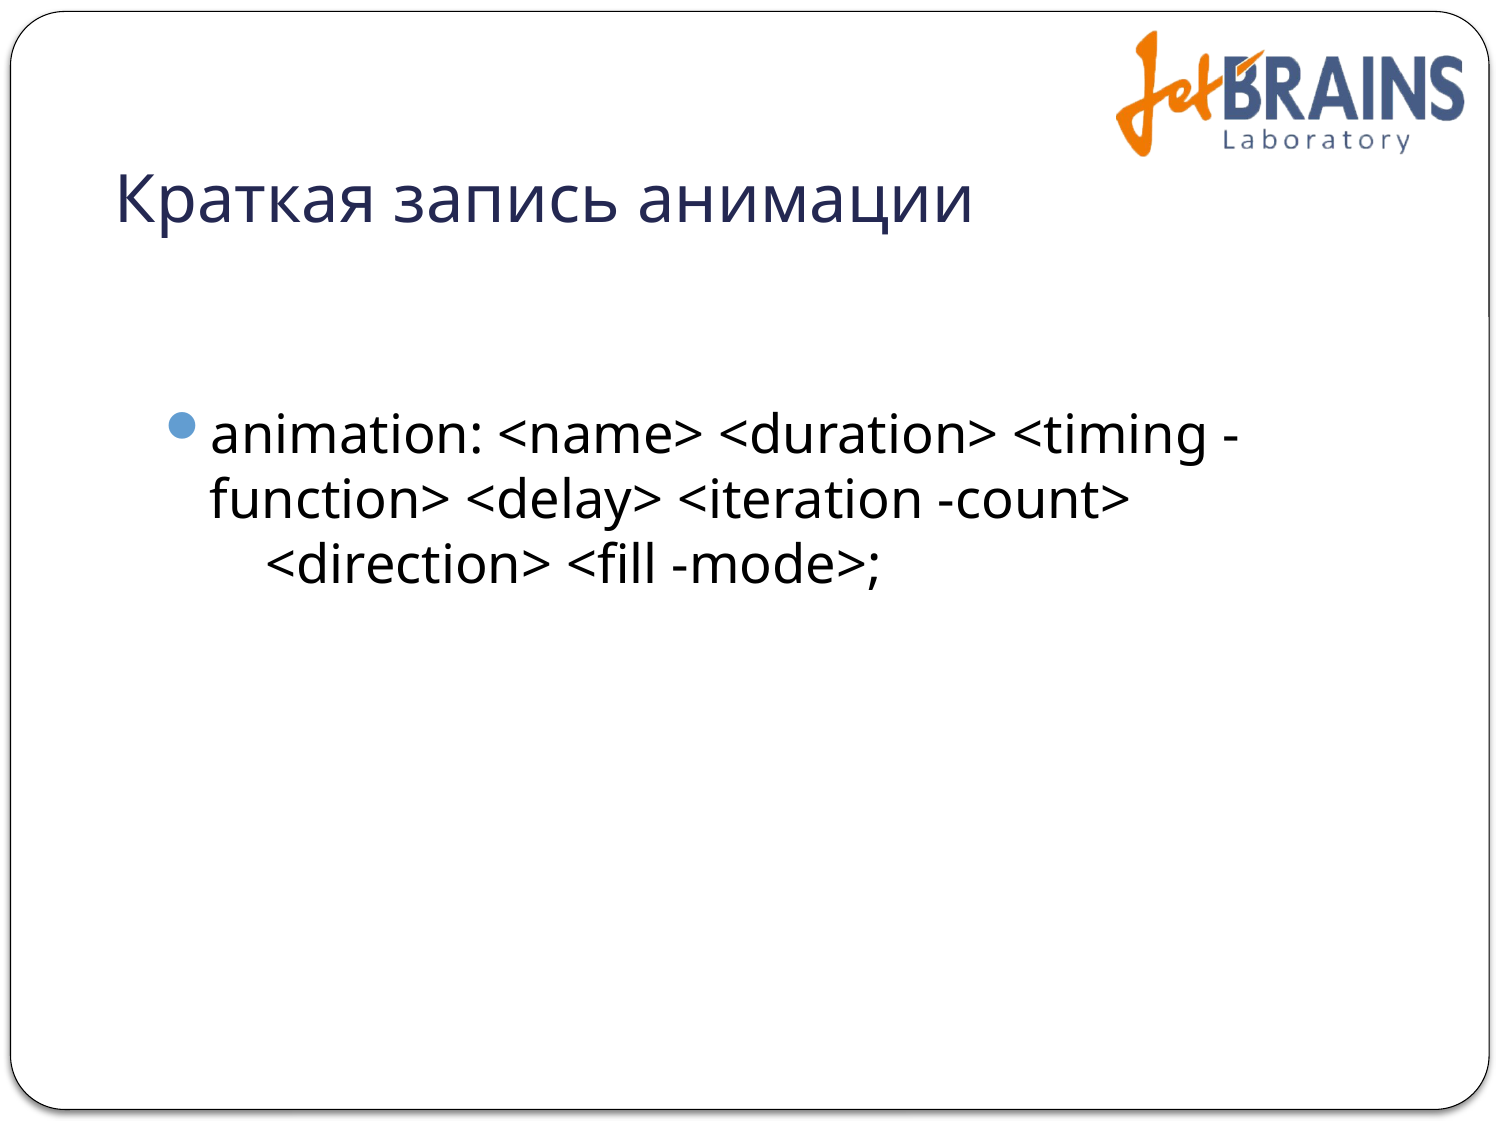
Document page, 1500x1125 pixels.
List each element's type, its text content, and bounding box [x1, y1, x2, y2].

picture [1115, 30, 1465, 158]
list animation: <name> <duration> <timing -function> <delay> <iteration -count> <direction> <fill -mode>; [150, 237, 1425, 988]
title Краткая запись анимации [100, 63, 1376, 251]
